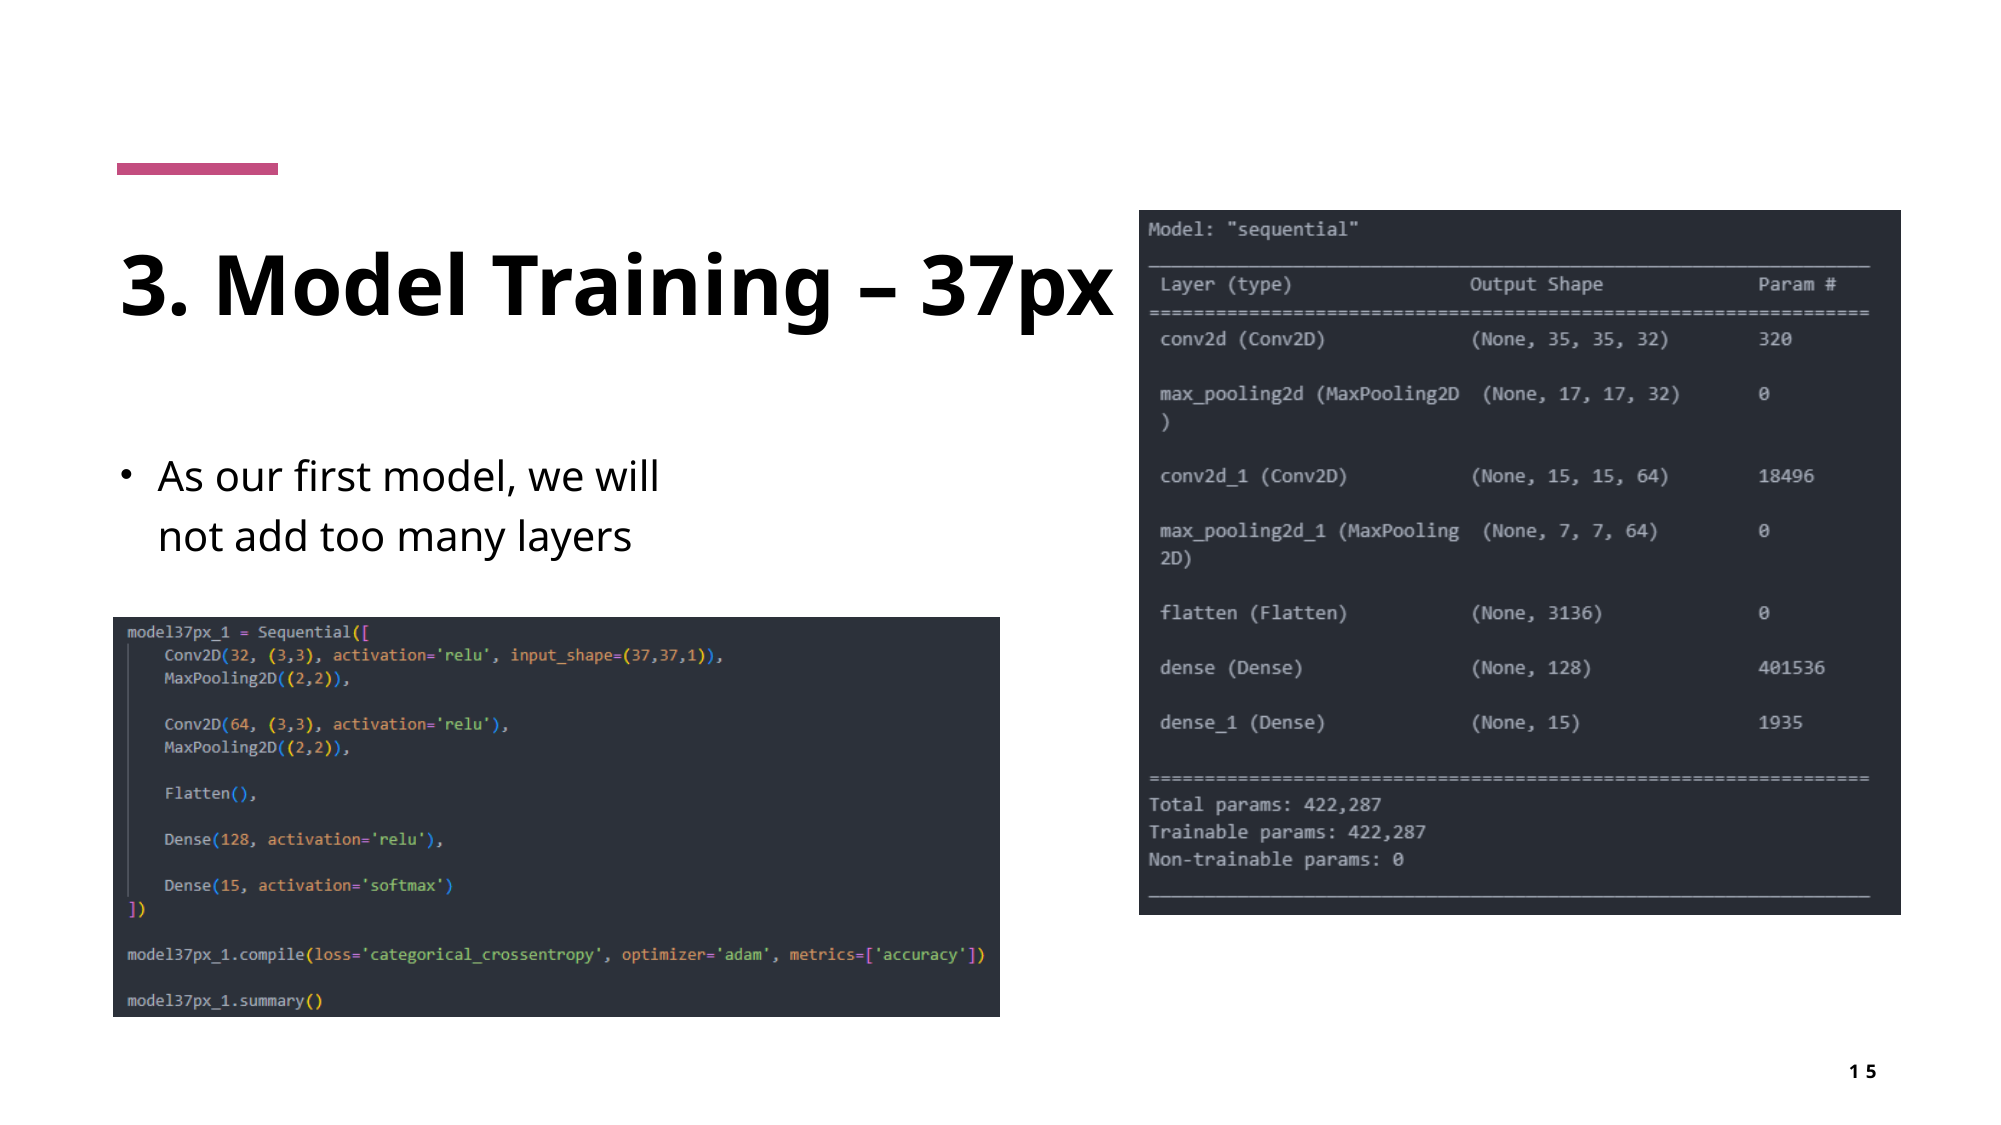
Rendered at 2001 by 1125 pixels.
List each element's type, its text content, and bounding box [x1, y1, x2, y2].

picture [1139, 210, 1901, 915]
slide_number 15 [1772, 1042, 1892, 1103]
list As our first model, we will not add too many layers [105, 431, 749, 1017]
title 3. Model Training – 37px [105, 224, 1139, 405]
picture [113, 617, 1000, 1017]
